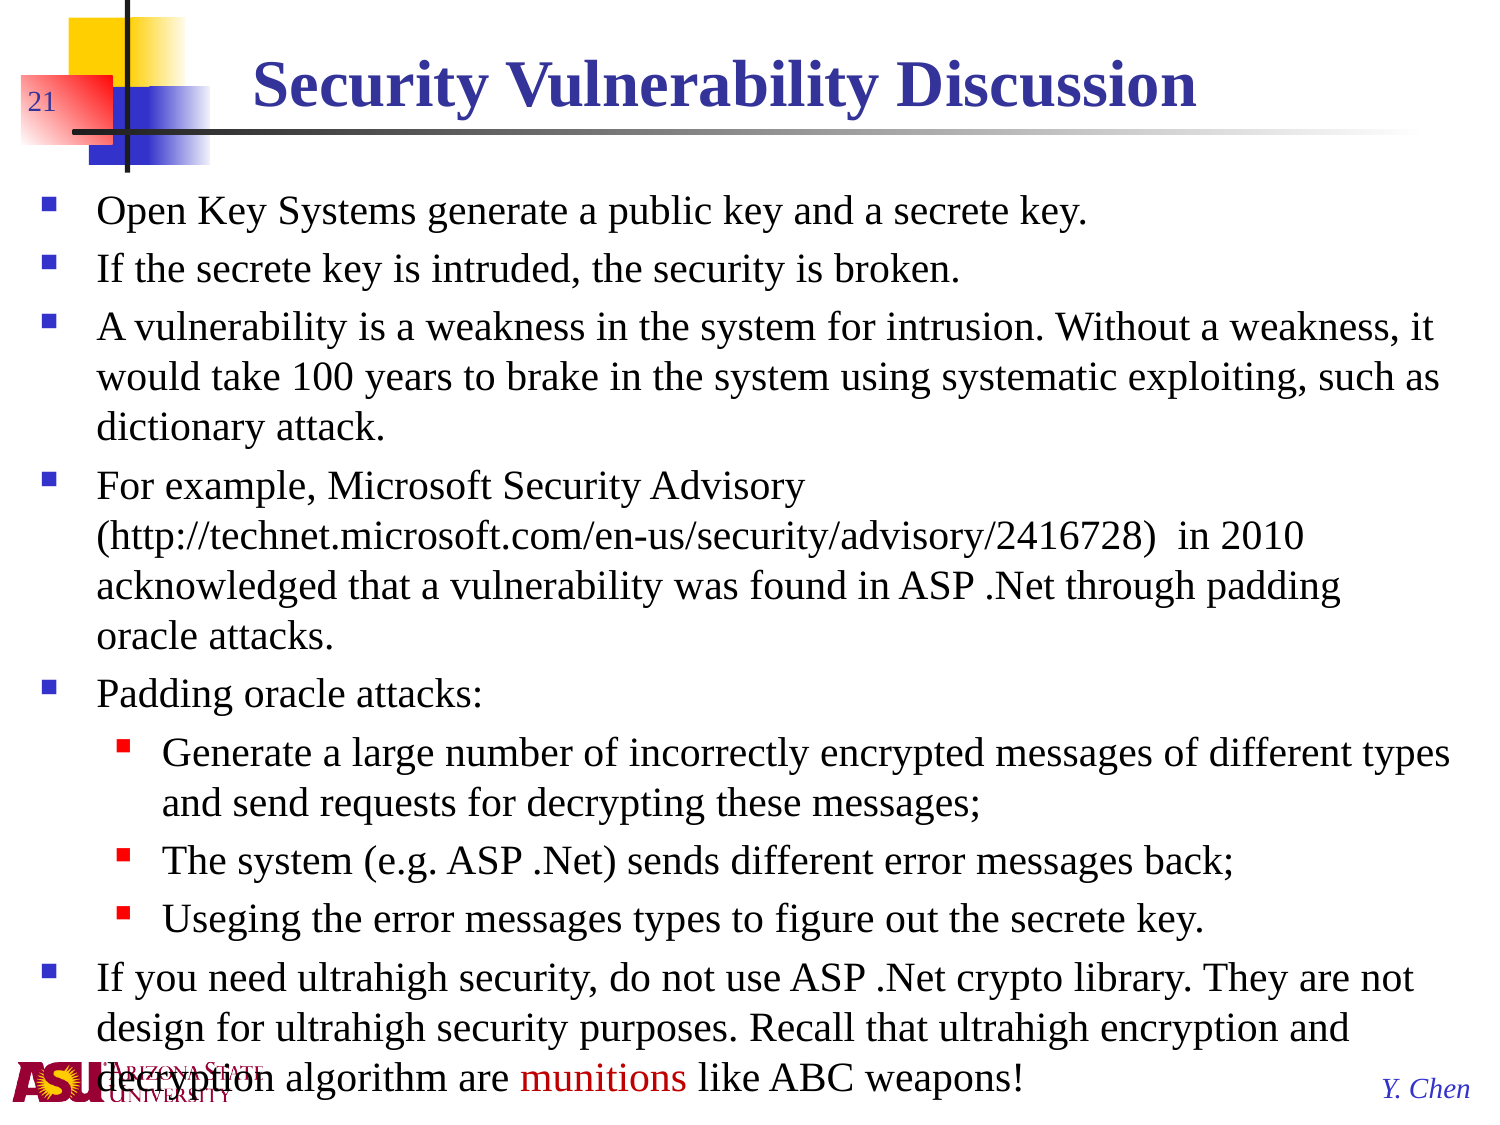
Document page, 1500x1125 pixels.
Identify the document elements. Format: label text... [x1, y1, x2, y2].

list Open Key Systems generate a public key and a secrete key. If the secrete key is intruded, the security is broken. A vulnerability is a weakness in the system for intrusion. Without a weakness, it would take 100 years to brake in the system using systematic exploiting, such as dictionary attack. For example, Microsoft Security Advisory (http://technet.microsoft.com/en-us/security/advisory/2416728) in 2010 acknowledged that a vulnerability was found in ASP .Net through padding oracle attacks. Padding oracle attacks: Generate a large number of incorrectly encrypted messages of different types and send requests for decrypting these messages; The system (e.g. ASP .Net) sends different error messages back; Useging the error messages types to figure out the secrete key. If you need ultrahigh security, do not use ASP .Net crypto library. They are not design for ultrahigh security purposes. Recall that ultrahigh encryption and decryption algorithm are munitions like ABC weapons! [24, 174, 1469, 1075]
slide_number 21 [12, 49, 126, 126]
picture [12, 1062, 263, 1102]
title Security Vulnerability Discussion [237, 24, 1488, 128]
